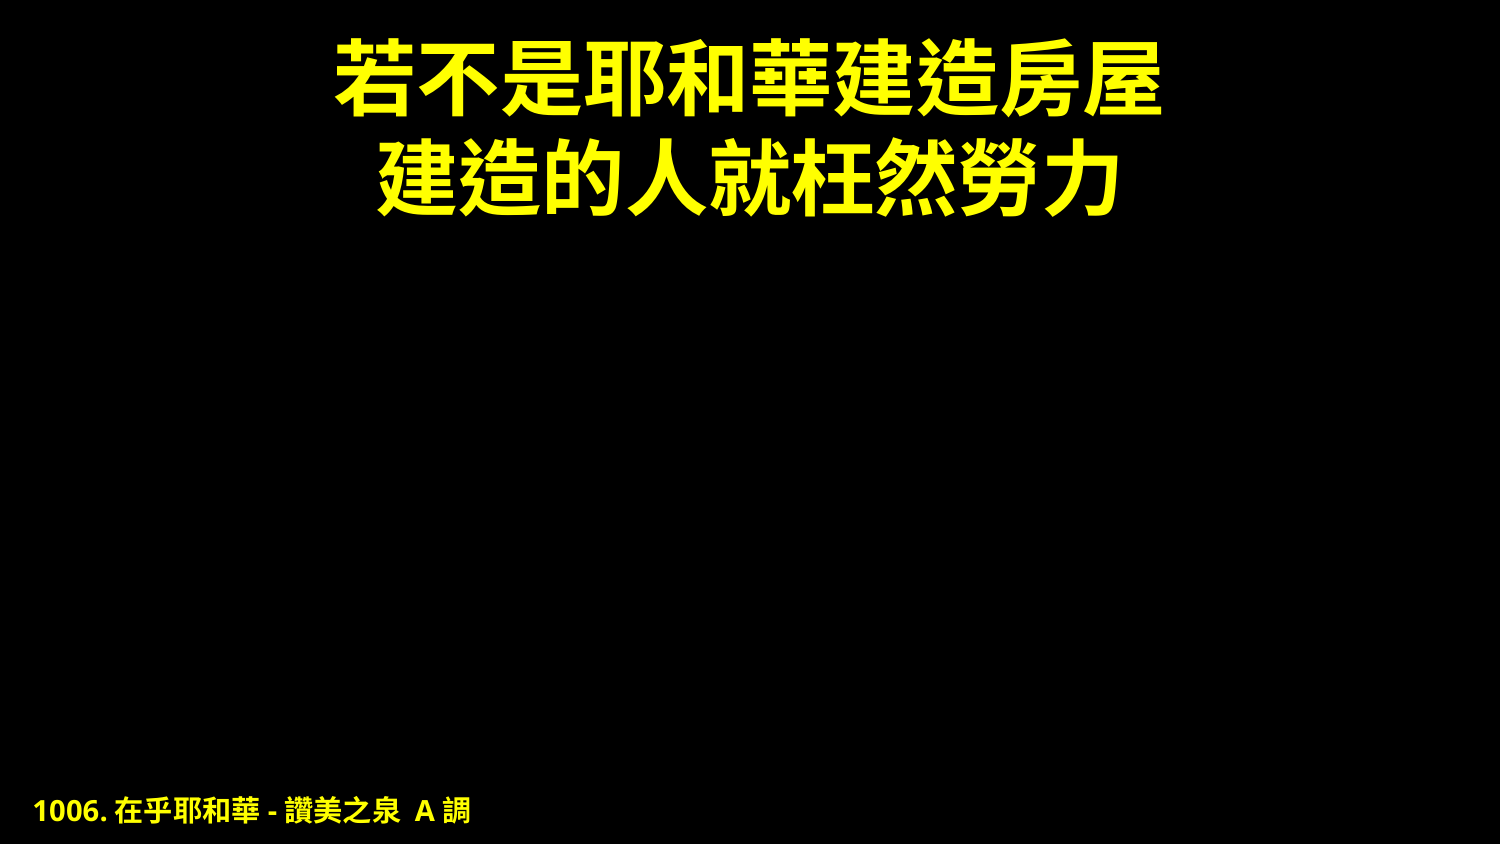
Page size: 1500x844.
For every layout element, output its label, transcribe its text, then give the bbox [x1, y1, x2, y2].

title 若不是耶和華建造房屋 建造的人就枉然勞力 [0, 55, 1500, 197]
text_box 1006.在乎耶和華-讚美之泉 A調 [17, 784, 774, 835]
